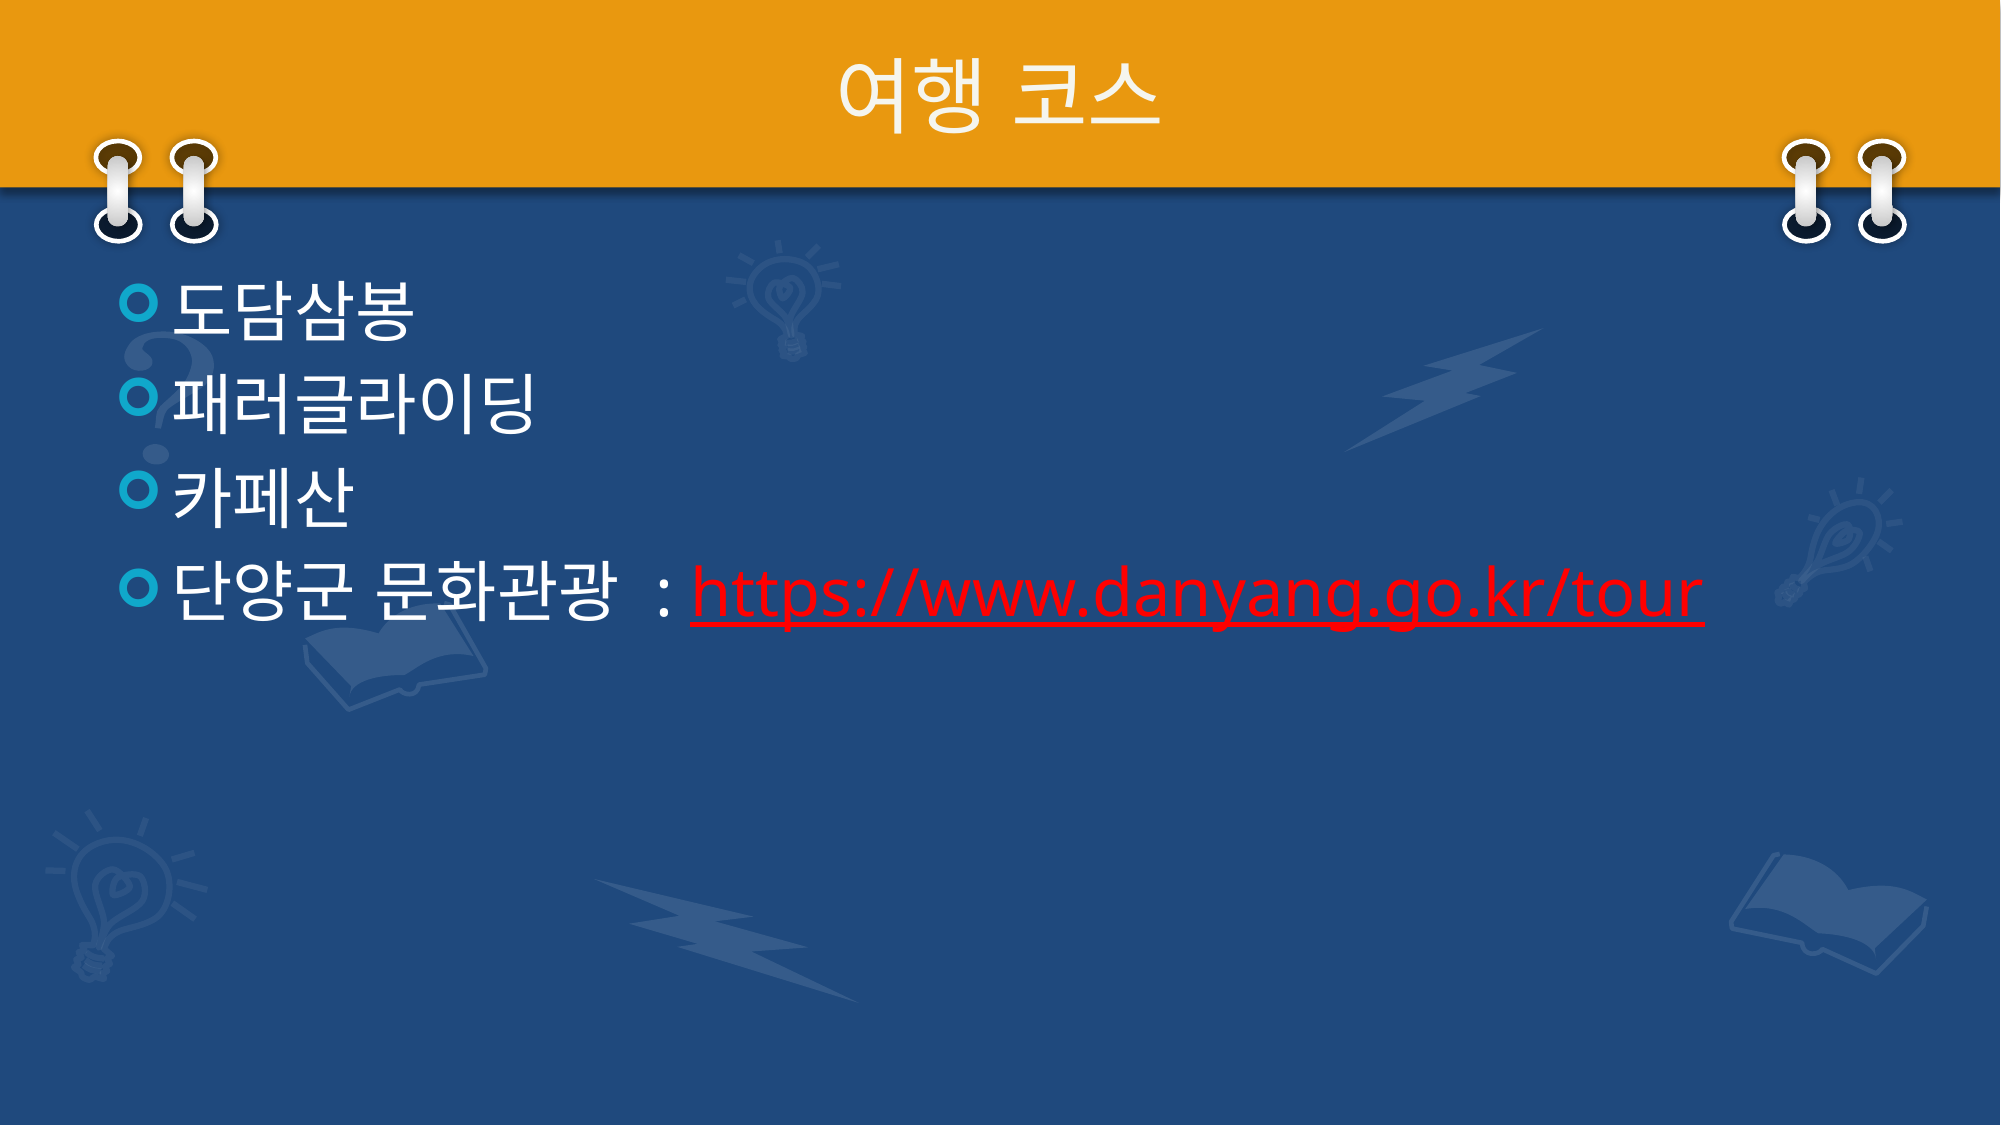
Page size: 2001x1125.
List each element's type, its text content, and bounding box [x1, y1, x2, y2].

list 도담삼봉 패러글라이딩 카페산 단양군 문화관광 : https://www.danyang.go.kr/tour [99, 262, 1900, 1005]
title 여행 코스 [99, 0, 1900, 188]
